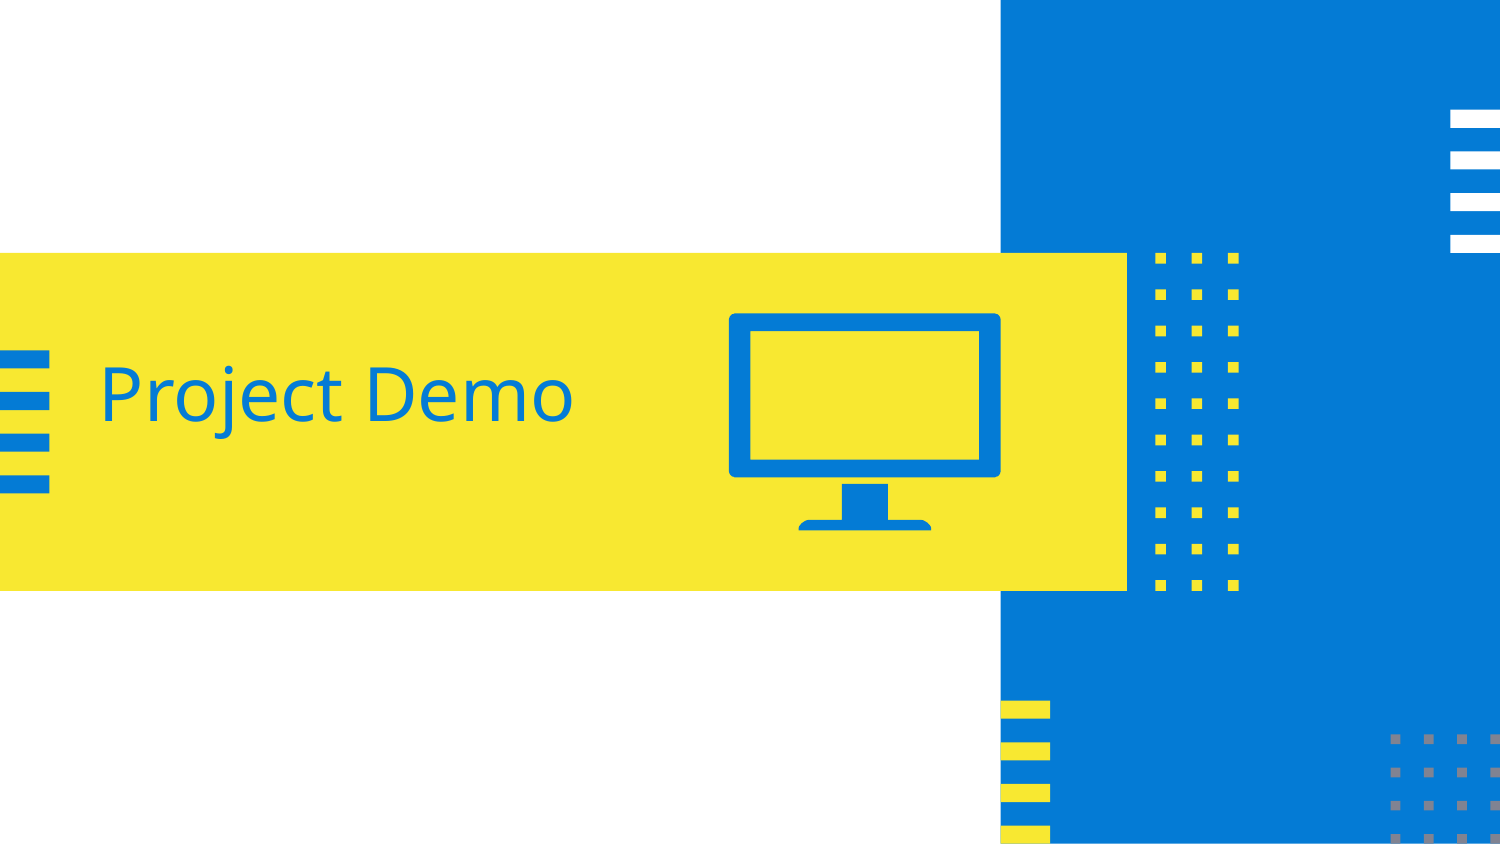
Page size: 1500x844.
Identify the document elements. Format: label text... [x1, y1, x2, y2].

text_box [728, 313, 1001, 531]
title Project Demo [98, 294, 1001, 438]
